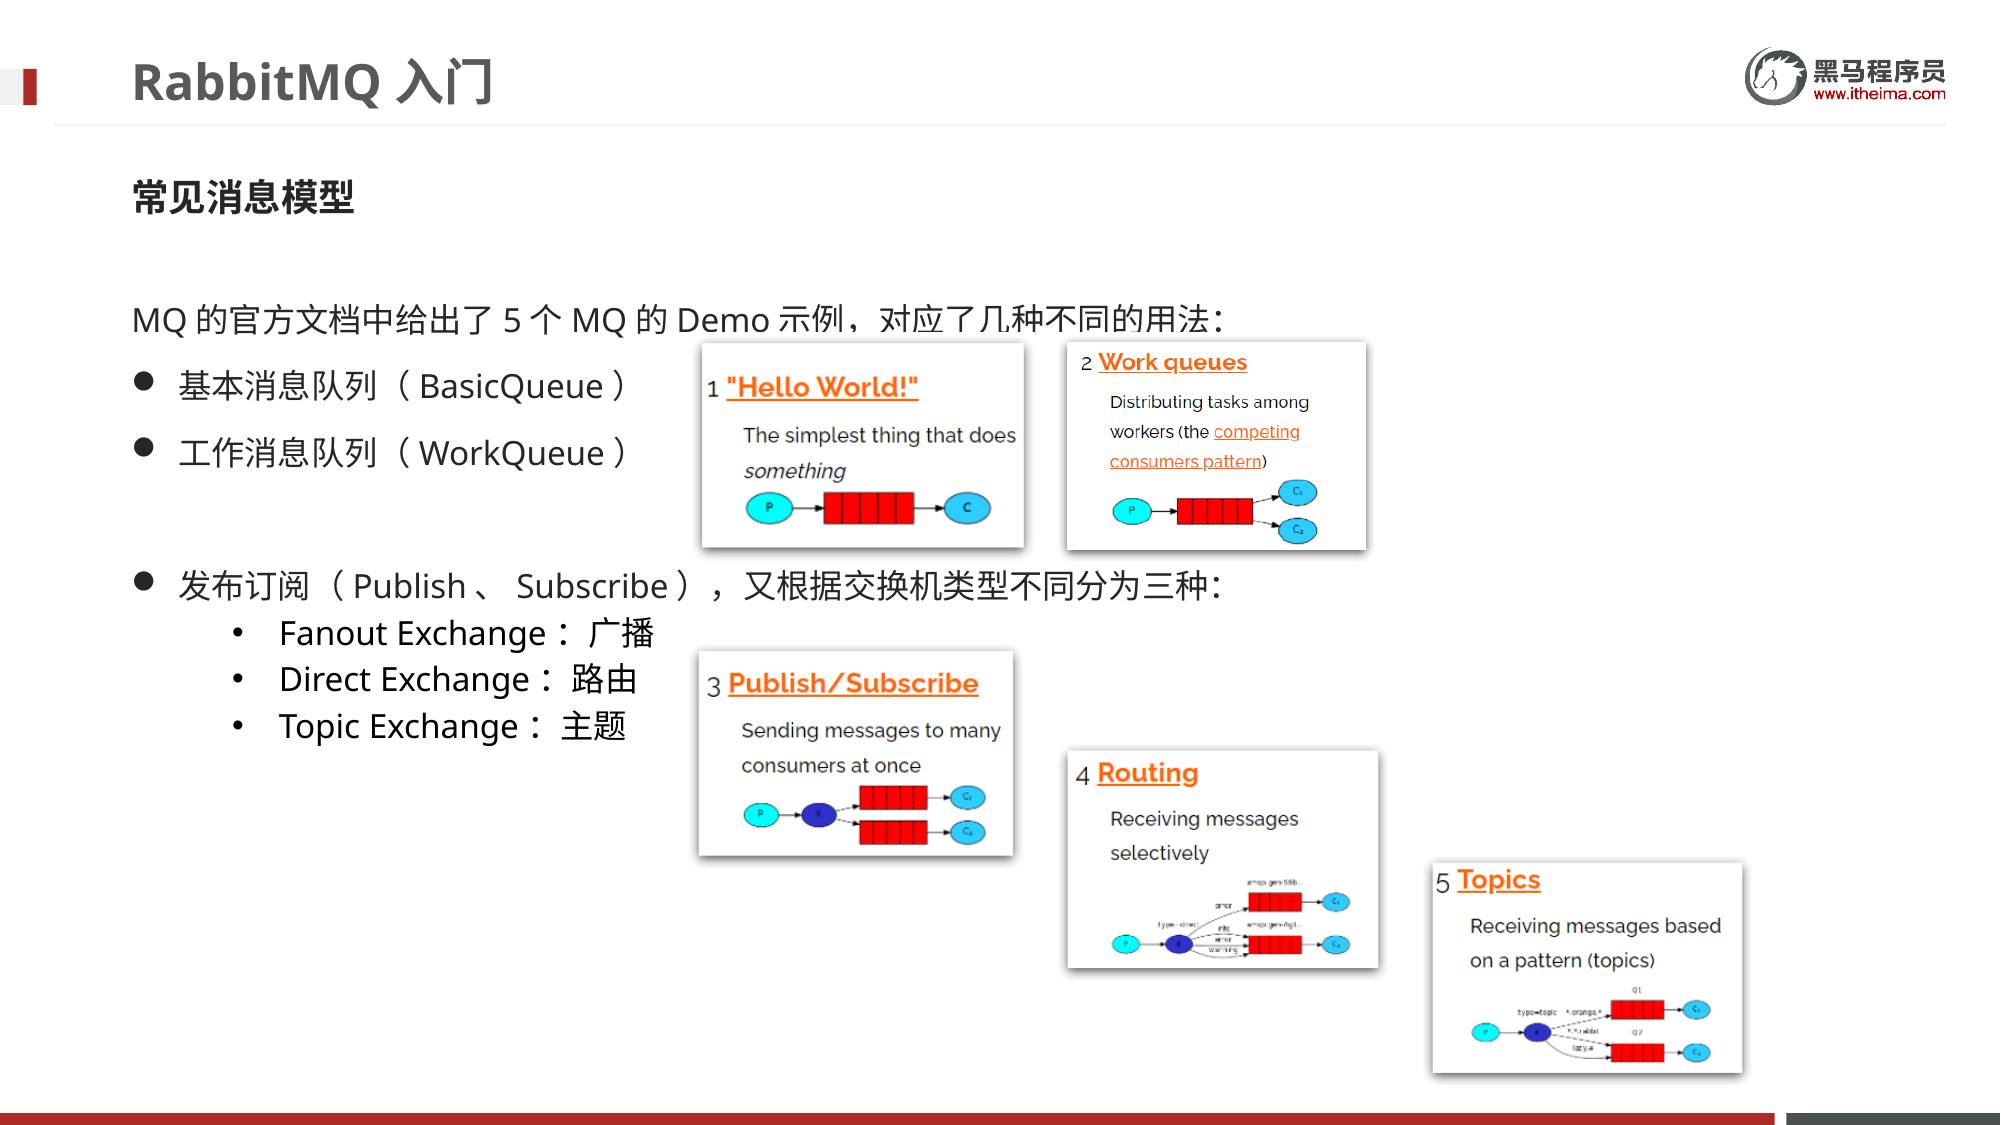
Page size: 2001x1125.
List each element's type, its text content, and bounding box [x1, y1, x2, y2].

picture [1421, 852, 1753, 1087]
picture [691, 331, 1036, 562]
picture [688, 640, 1024, 870]
title RabbitMQ入门 [116, 38, 1556, 124]
picture [1057, 740, 1389, 982]
list 常见消息模型 [116, 154, 1872, 239]
list MQ的官方文档中给出了5个MQ的Demo示例，对应了几种不同的用法： 基本消息队列（BasicQueue） 工作消息队列（WorkQueue） 发布订阅（Publish、Subscribe），又根据交换机类型不同分为三种： Fanout Exchange：广播 Direct Exchange：路由 Topic Exchange：主题 [116, 271, 1872, 964]
picture [1744, 46, 1946, 106]
picture [1057, 331, 1375, 562]
